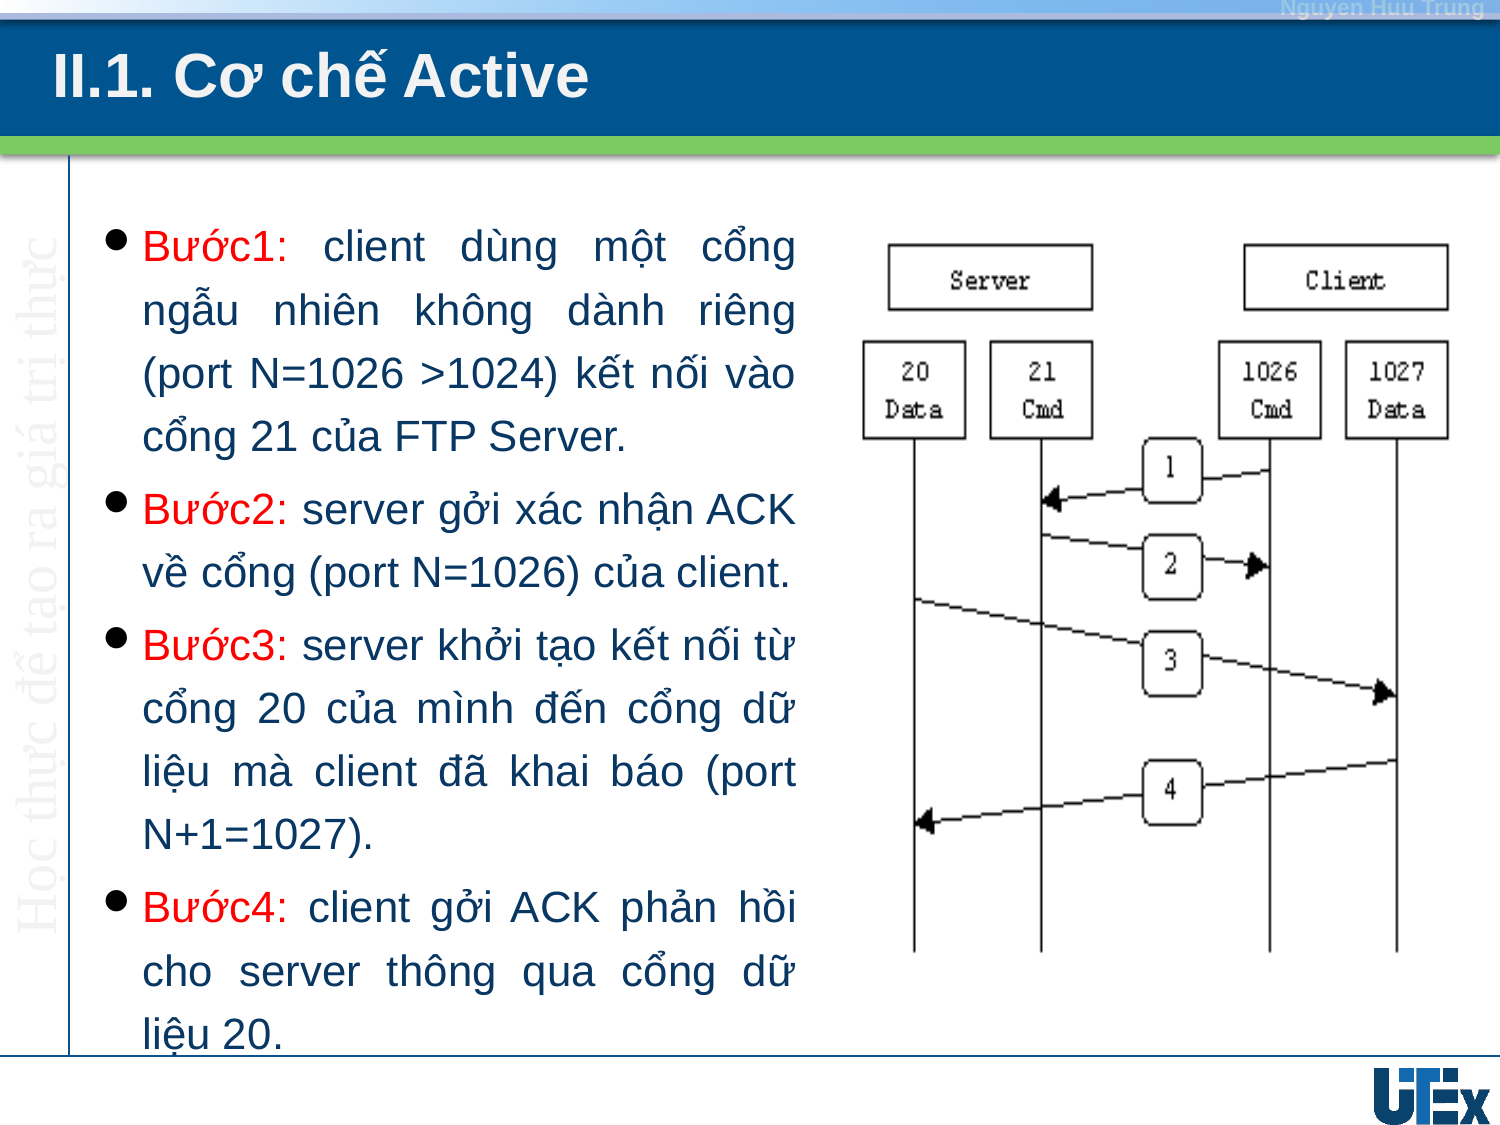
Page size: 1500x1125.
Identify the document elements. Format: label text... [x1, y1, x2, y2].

picture [824, 199, 1498, 988]
title II.1. Cơ chế Active [37, 24, 1476, 126]
picture [1374, 1068, 1490, 1125]
list Bước1: client dùng một cổng ngẫu nhiên không dành riêng (port N=1026 >1024) kết nối vào cổng 21 của FTP Server. Bước2: server gởi xác nhận ACK về cổng (port N=1026) của client. Bước3: server khởi tạo kết nối từ cổng 20 của mình đến cổng dữ liệu mà client đã khai báo (port N+1=1027). Bước4: client gởi ACK phản hồi cho server thông qua cổng dữ liệu 20. [87, 199, 813, 1076]
